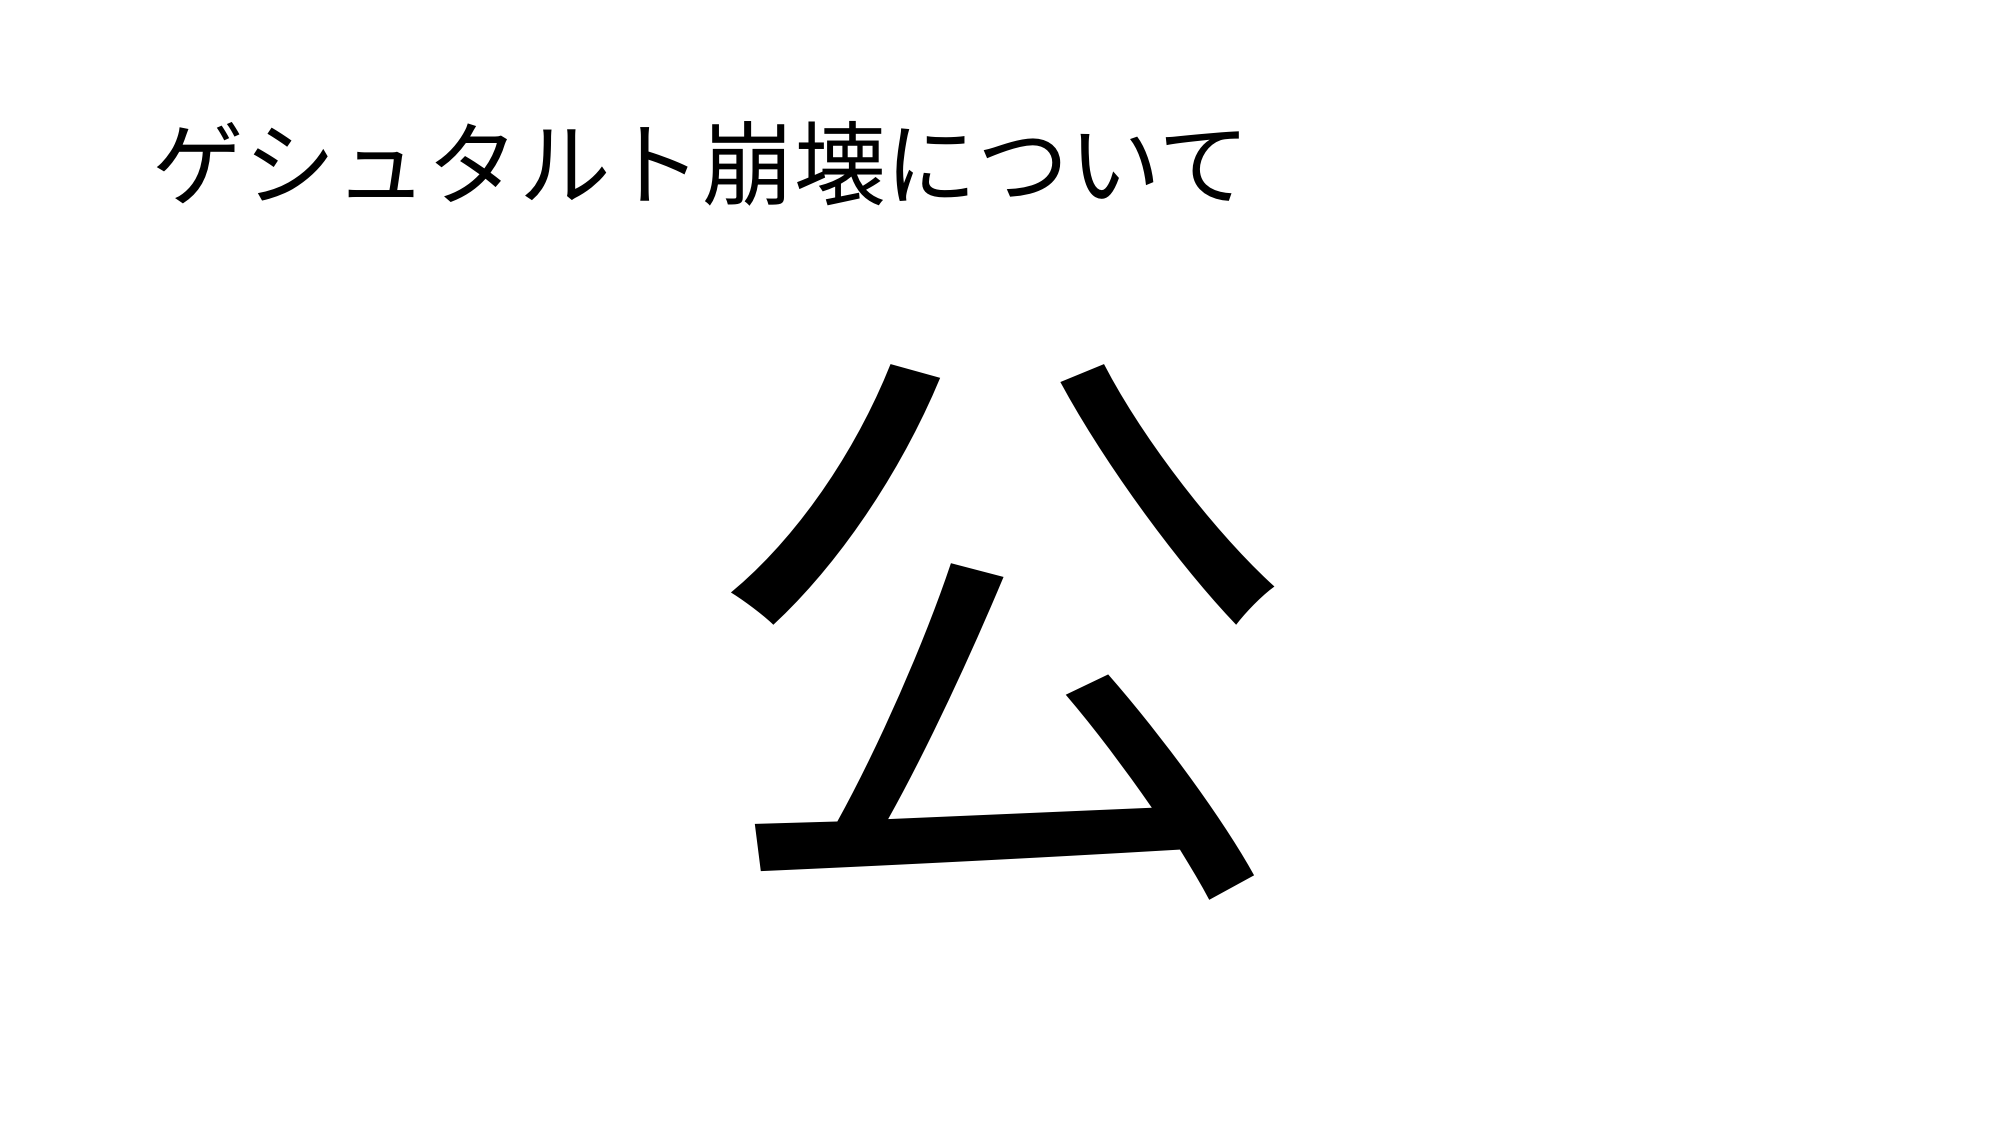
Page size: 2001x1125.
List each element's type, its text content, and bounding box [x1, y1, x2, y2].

list 公 [137, 299, 1863, 1014]
title ゲシュタルト崩壊について [137, 59, 1863, 278]
